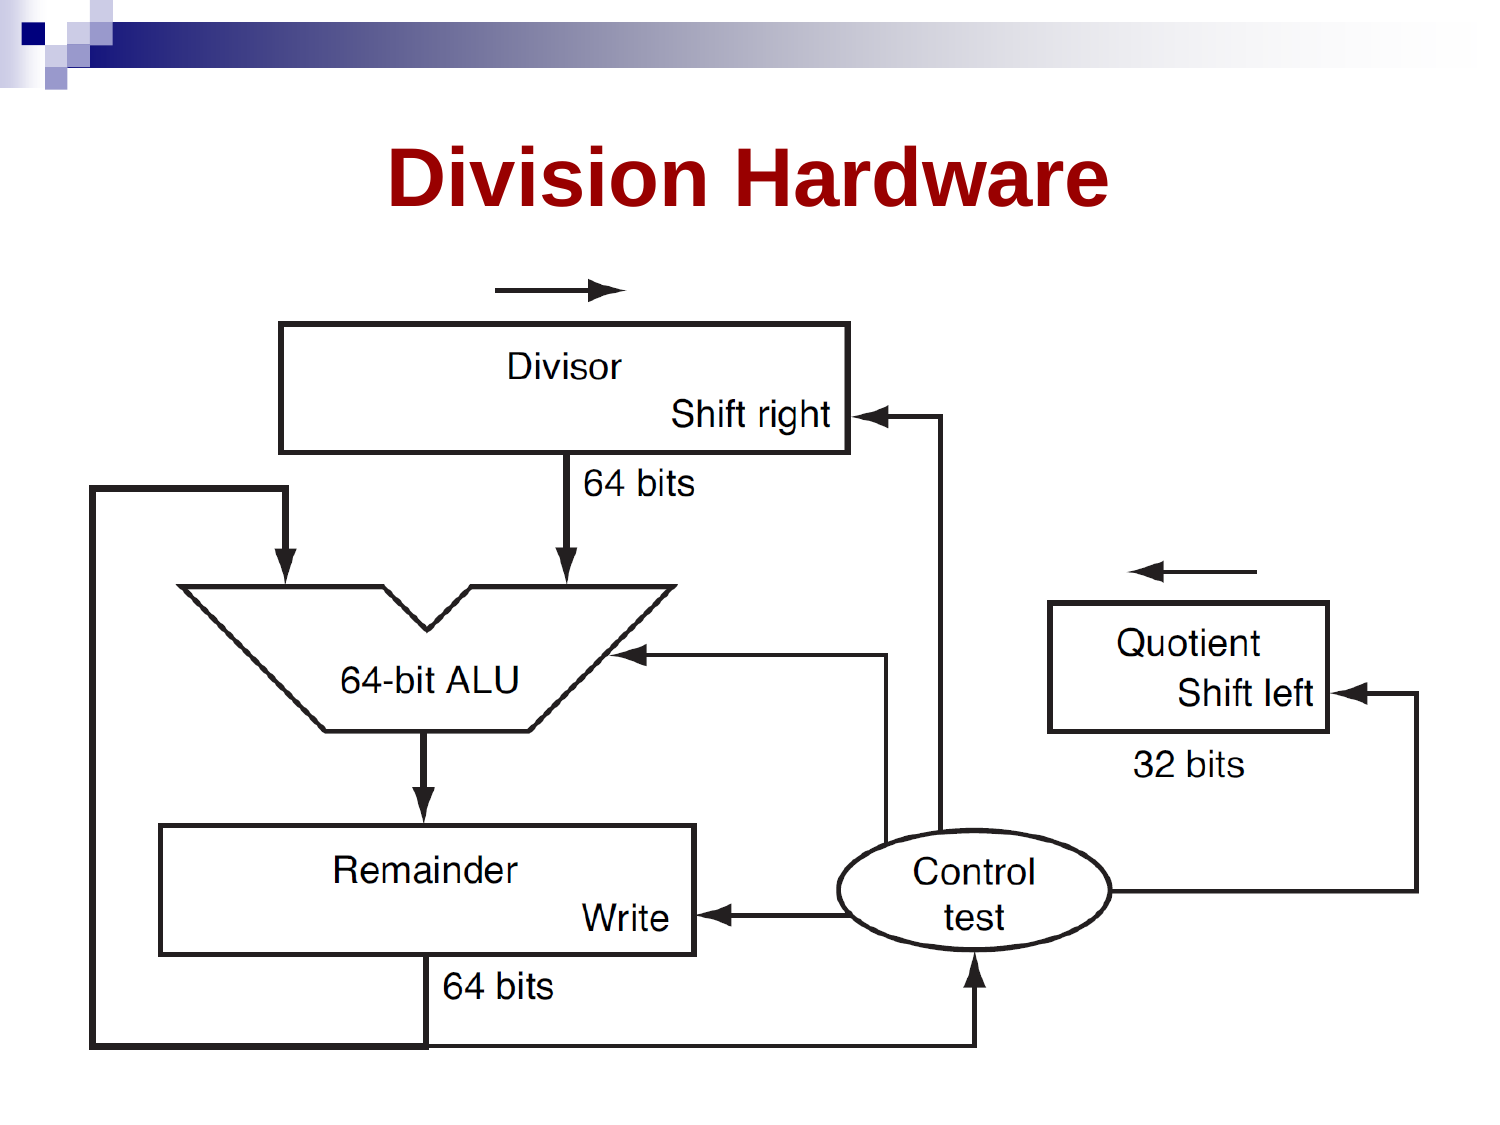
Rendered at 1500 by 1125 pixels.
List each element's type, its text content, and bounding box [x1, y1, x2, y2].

picture [90, 22, 1500, 68]
picture [74, 277, 1430, 1063]
picture [0, 0, 47, 88]
title Division Hardware [62, 62, 1464, 311]
